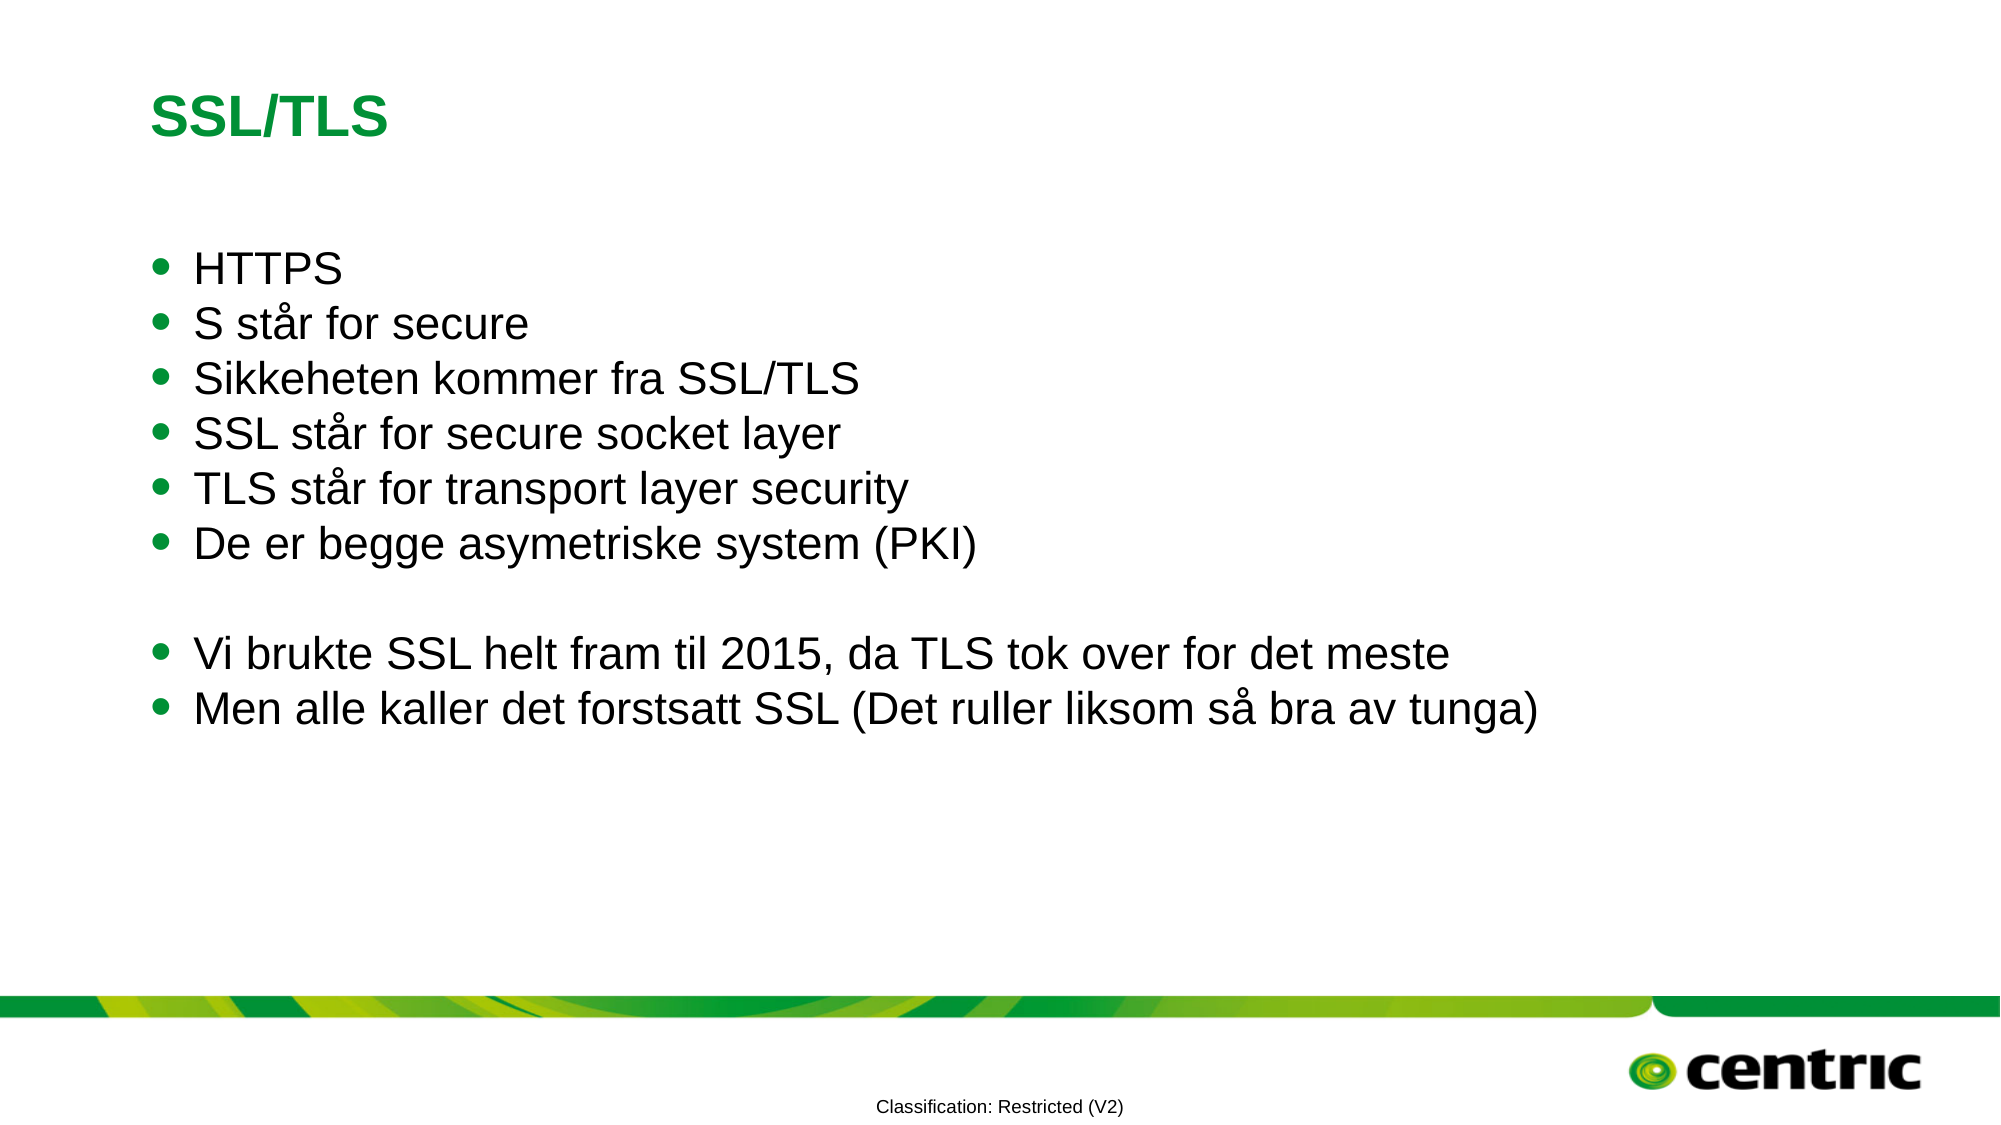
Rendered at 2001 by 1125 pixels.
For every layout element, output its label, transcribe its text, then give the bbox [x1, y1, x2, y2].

title SSL/TLS [135, 77, 1921, 213]
picture [0, 995, 2000, 1125]
list HTTPS S står for secure Sikkeheten kommer fra SSL/TLS SSL står for secure socket layer TLS står for transport layer security De er begge asymetriske system (PKI) Vi brukte SSL helt fram til 2015, da TLS tok over for det meste Men alle kaller det forstsatt SSL (Det ruller liksom så bra av tunga) [135, 231, 1921, 975]
